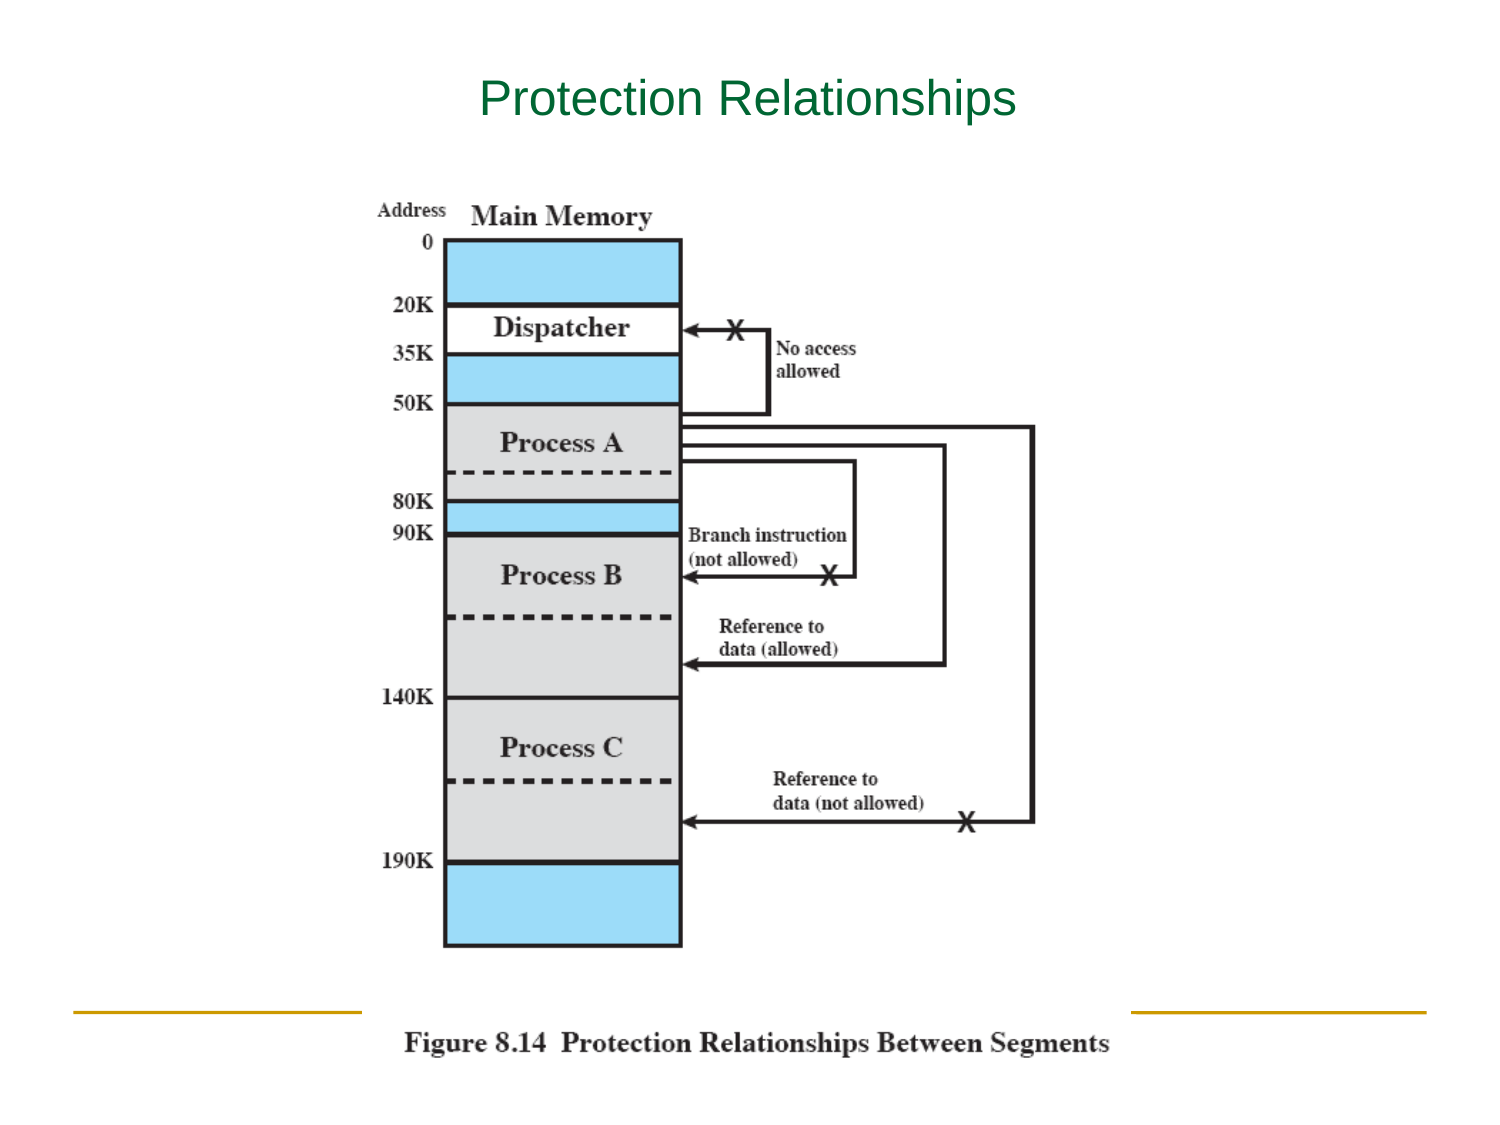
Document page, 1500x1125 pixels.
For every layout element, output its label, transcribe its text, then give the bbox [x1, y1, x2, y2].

text_box Protection Relationships [75, 57, 1422, 134]
picture [362, 186, 1131, 1076]
